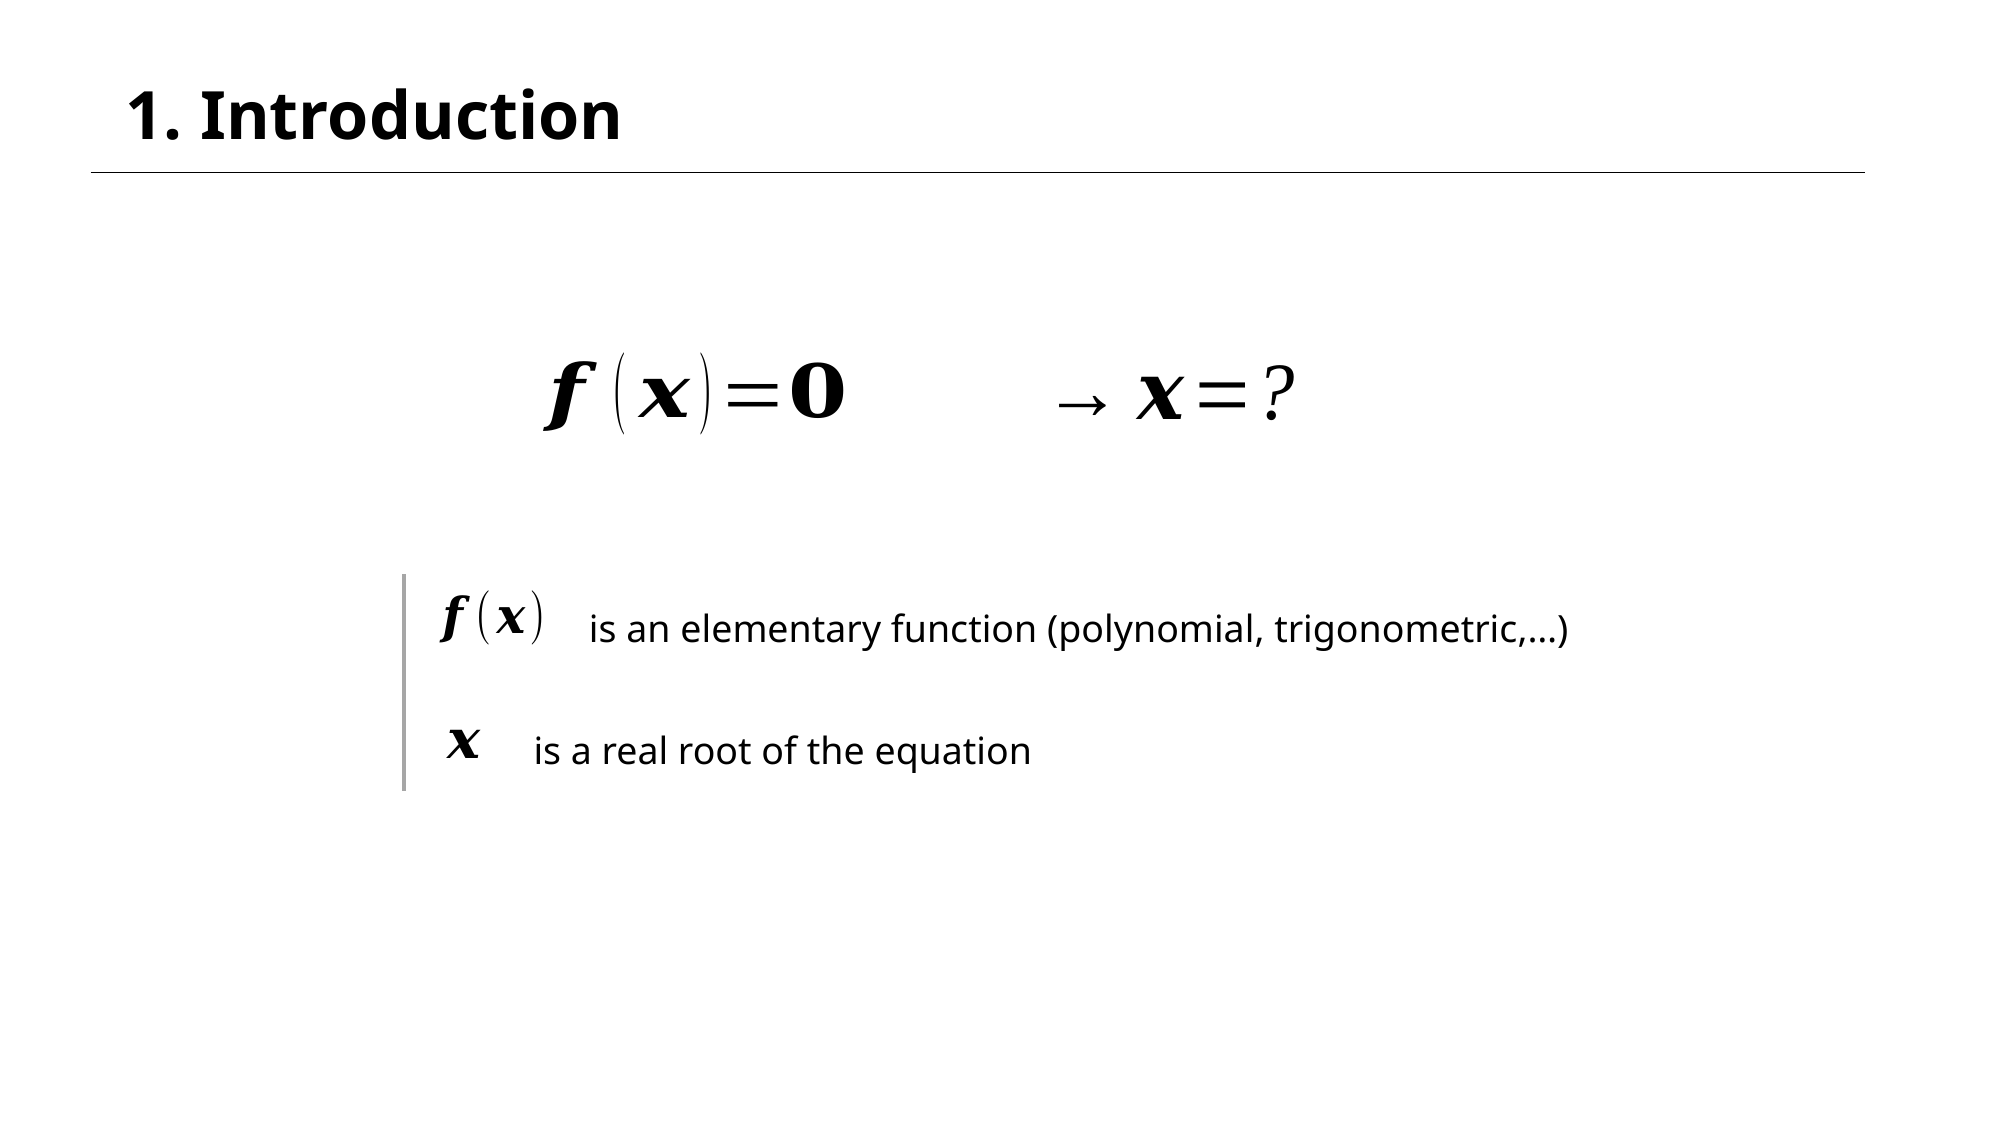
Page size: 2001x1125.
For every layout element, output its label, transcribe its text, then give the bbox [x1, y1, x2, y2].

text_box is an elementary function (polynomial, trigonometric,…) [574, 597, 1585, 658]
text_box is a real root of the equation [518, 719, 1048, 780]
text_box 1. Introduction [111, 65, 784, 160]
